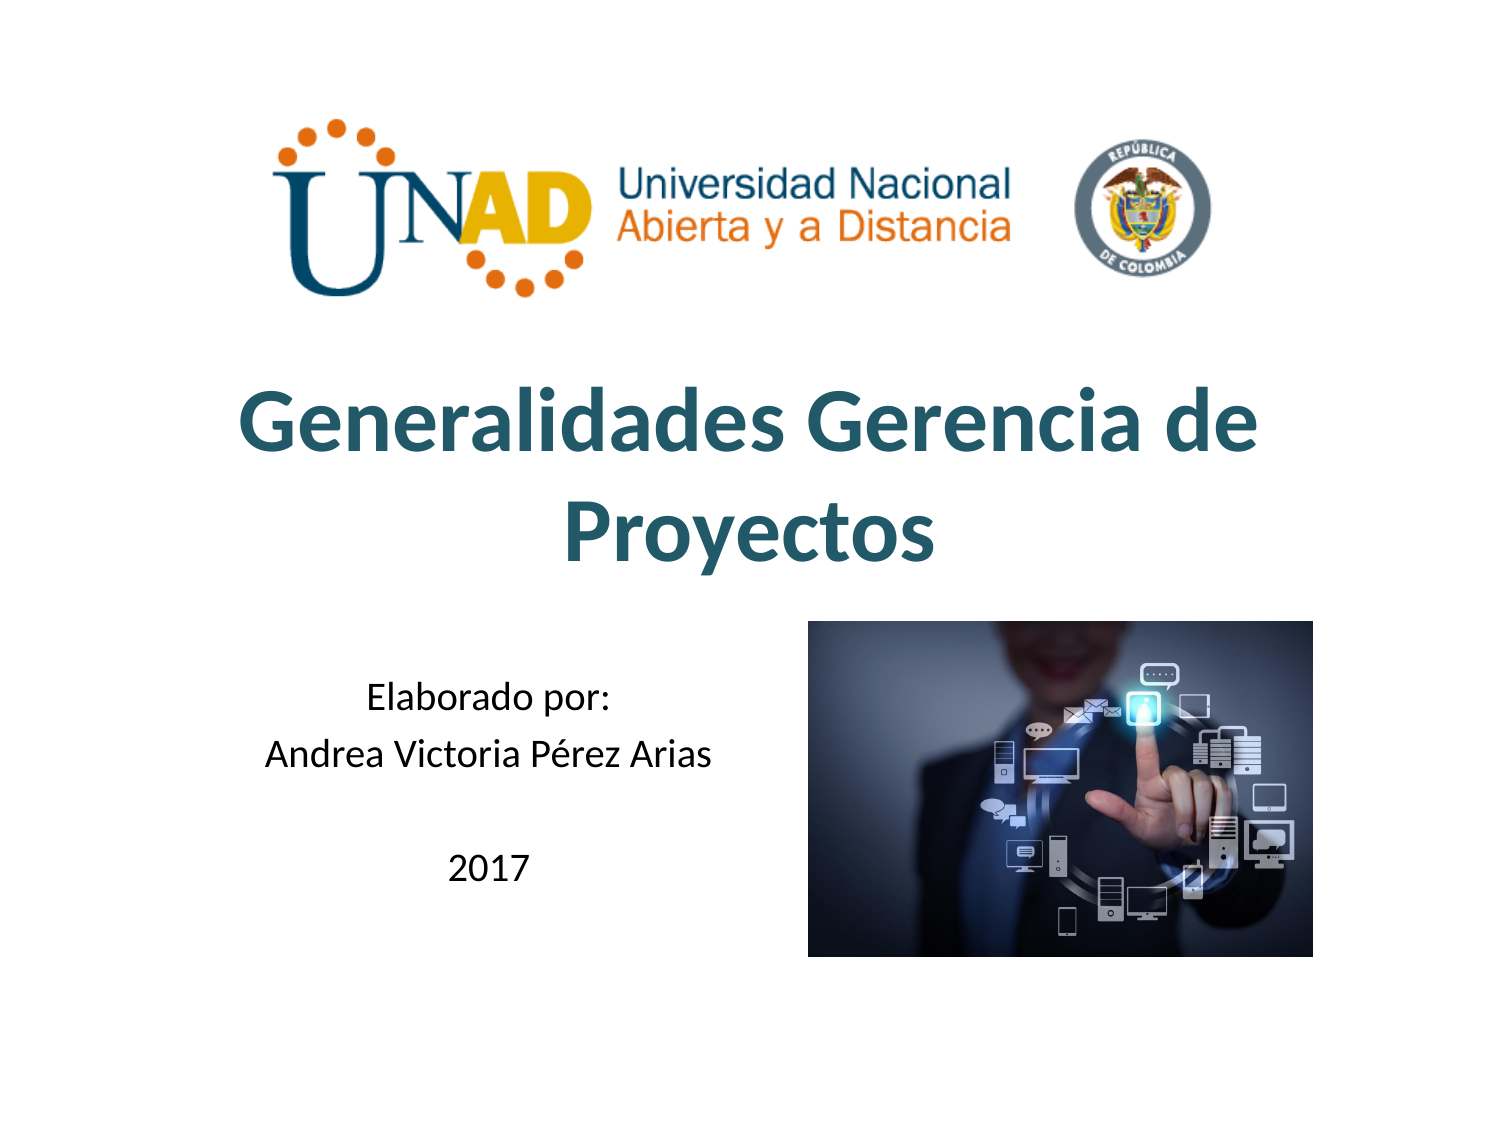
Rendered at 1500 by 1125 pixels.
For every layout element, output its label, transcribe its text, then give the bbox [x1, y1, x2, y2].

picture [245, 105, 1231, 314]
text_box Elaborado por: Andrea Victoria Pérez Arias 2017 [249, 662, 728, 950]
title Generalidades Gerencia de Proyectos [112, 349, 1388, 591]
picture [808, 620, 1313, 958]
